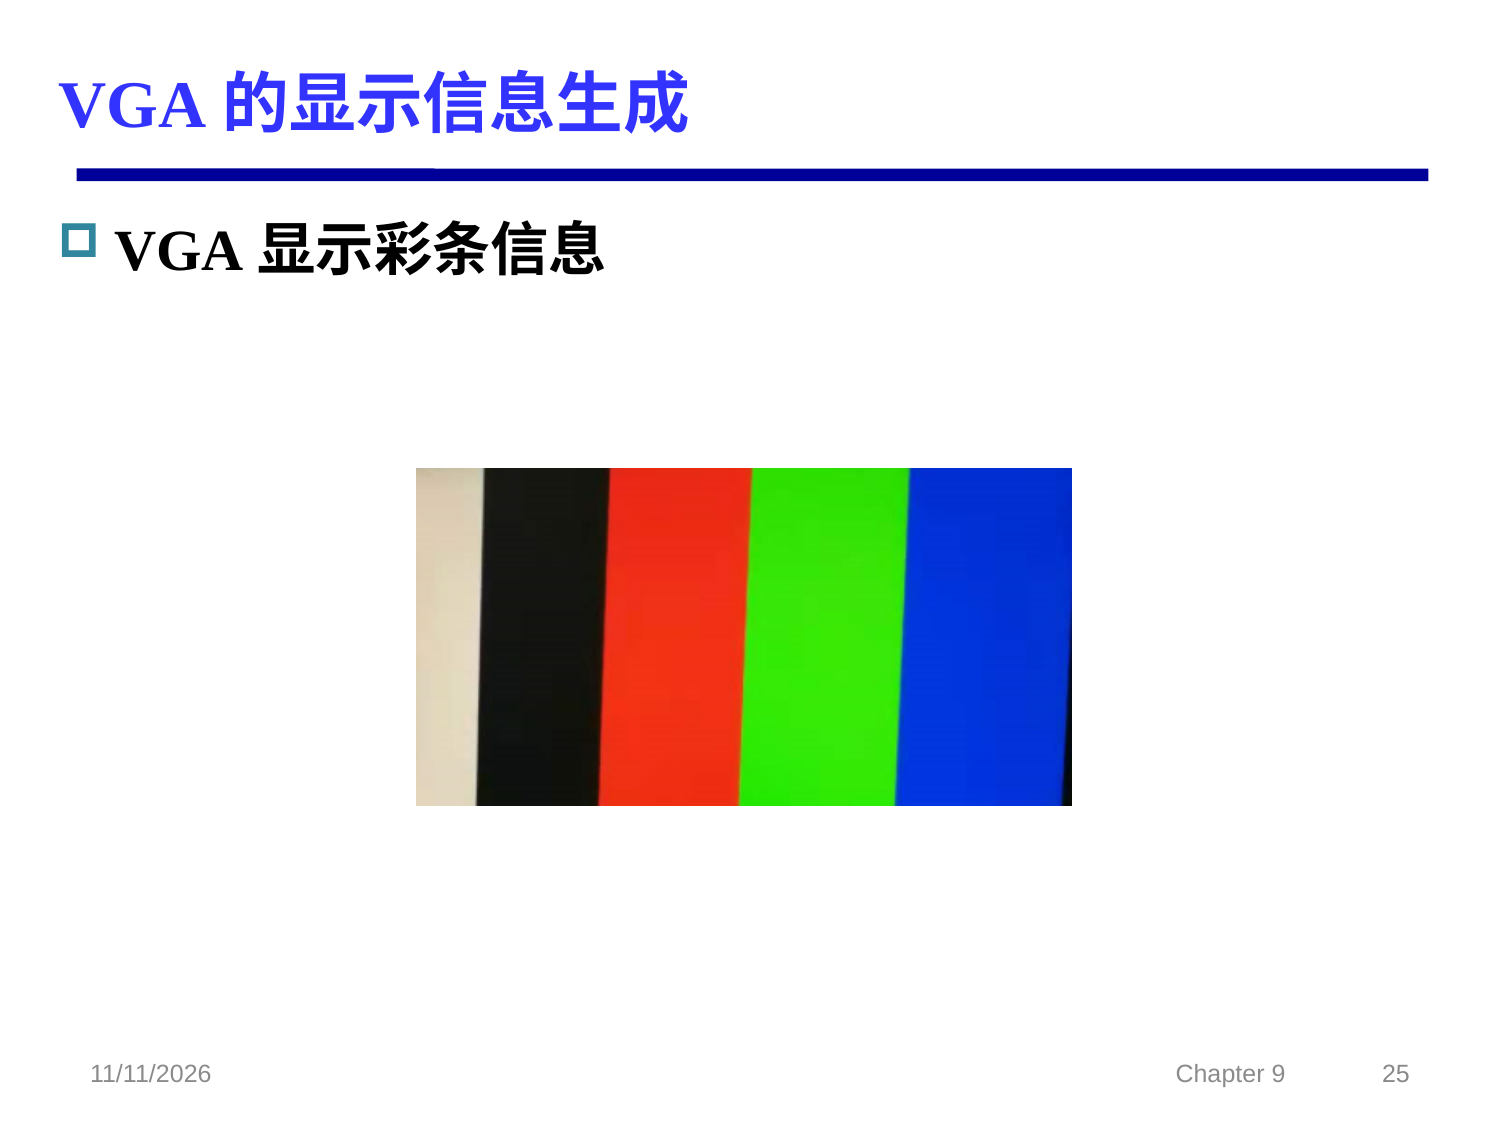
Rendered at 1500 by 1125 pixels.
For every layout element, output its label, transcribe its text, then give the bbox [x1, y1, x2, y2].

picture [416, 468, 1072, 807]
title VGA的显示信息生成 [43, 46, 1445, 155]
footer Chapter 9 [1129, 1042, 1328, 1103]
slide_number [75, 1042, 425, 1103]
text_box VGA显示彩条信息 [43, 204, 1400, 392]
slide_number 25 [1328, 1042, 1425, 1103]
